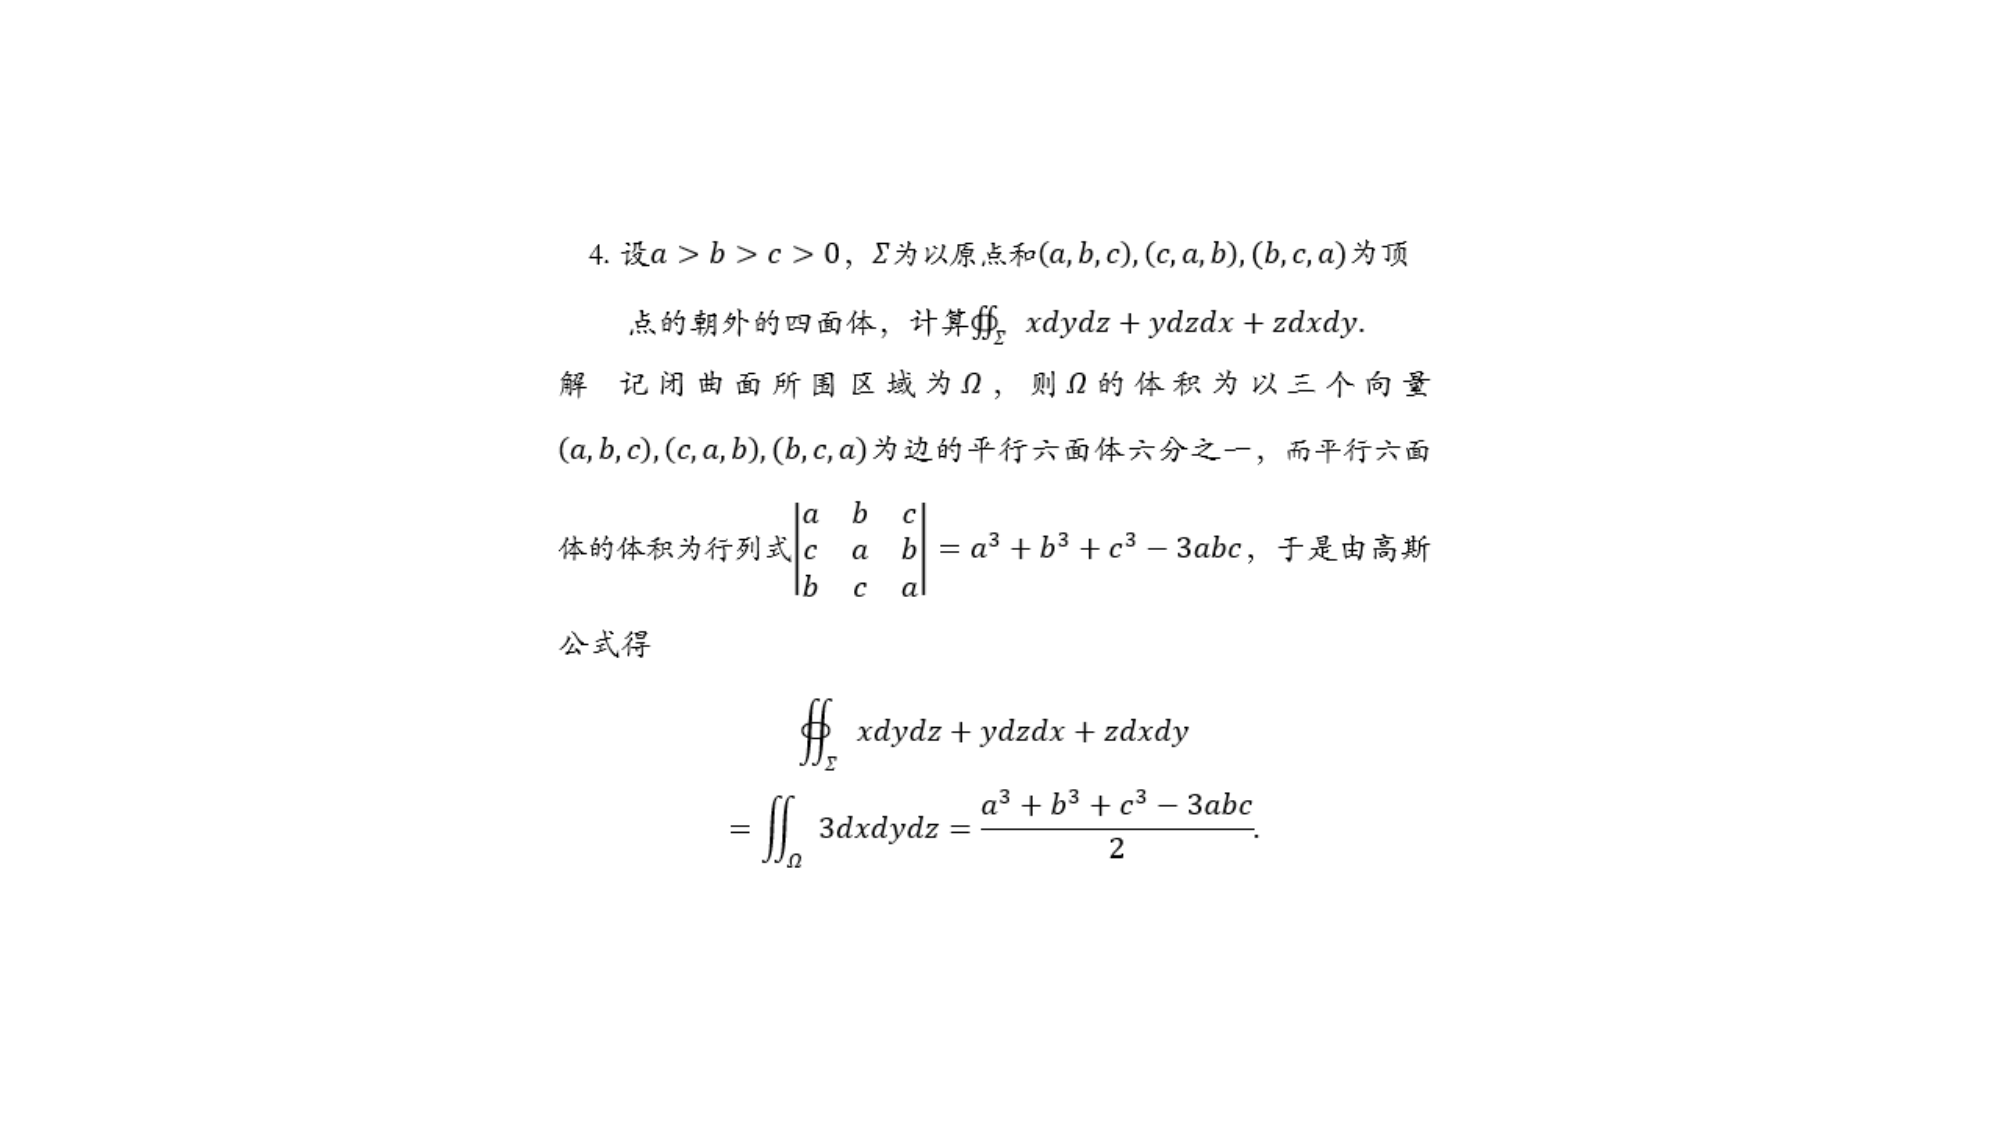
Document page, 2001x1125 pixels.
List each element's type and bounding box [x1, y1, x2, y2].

picture [545, 196, 1455, 929]
